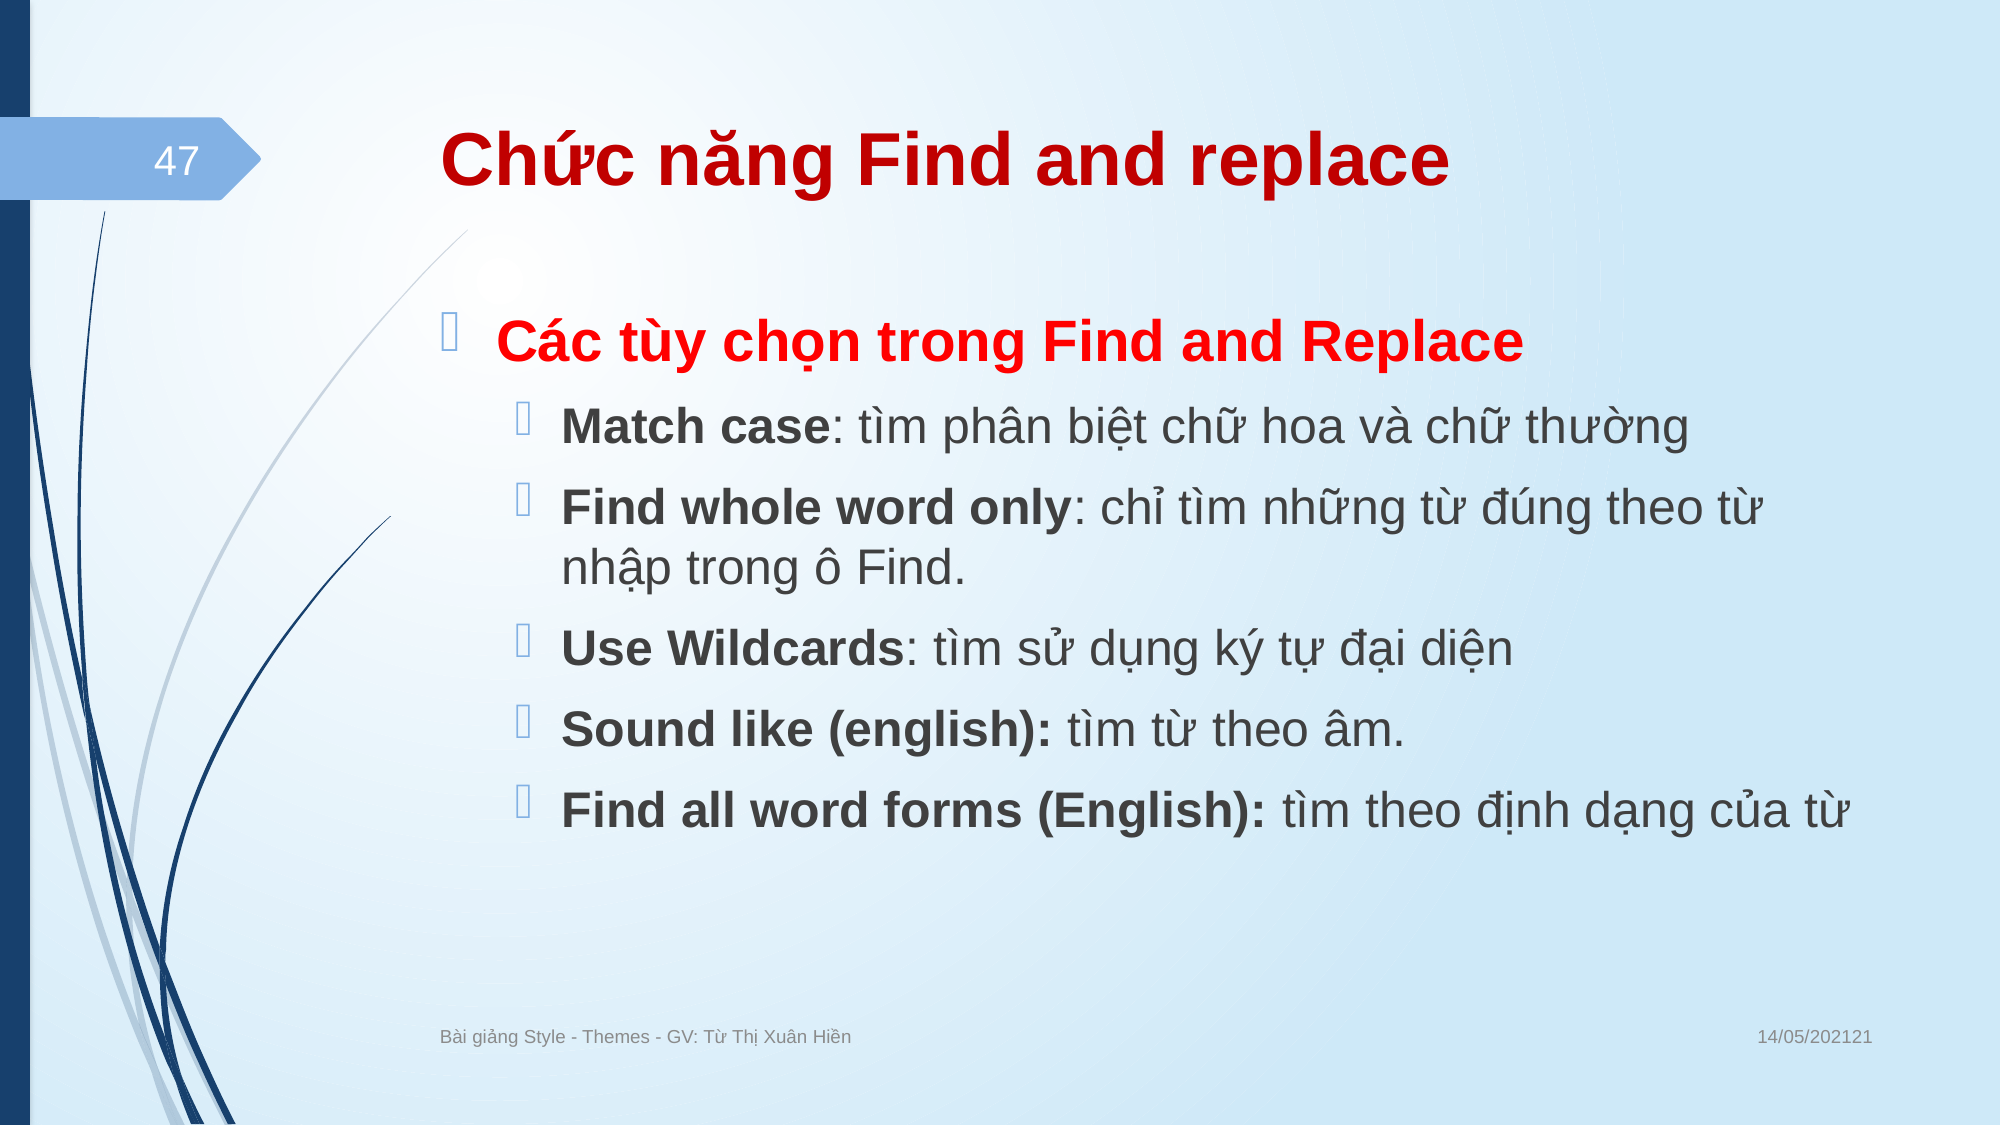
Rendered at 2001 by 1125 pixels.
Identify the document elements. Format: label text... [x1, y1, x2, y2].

footer Bài giảng Style - Themes - GV: Từ Thị Xuân Hiền [424, 1006, 1675, 1067]
list Các tùy chọn trong Find and Replace Match case: tìm phân biệt chữ hoa và chữ thường Find whole word only: chỉ tìm những từ đúng theo từ nhập trong ô Find. Use Wildcards: tìm sử dụng ký tự đại diện Sound like (english): tìm từ theo âm. Find all word forms (English): tìm theo định dạng của từ [424, 295, 1888, 970]
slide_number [1699, 1005, 1888, 1067]
slide_number 47 [87, 129, 216, 190]
title Chức năng Find and replace [425, 102, 1888, 261]
